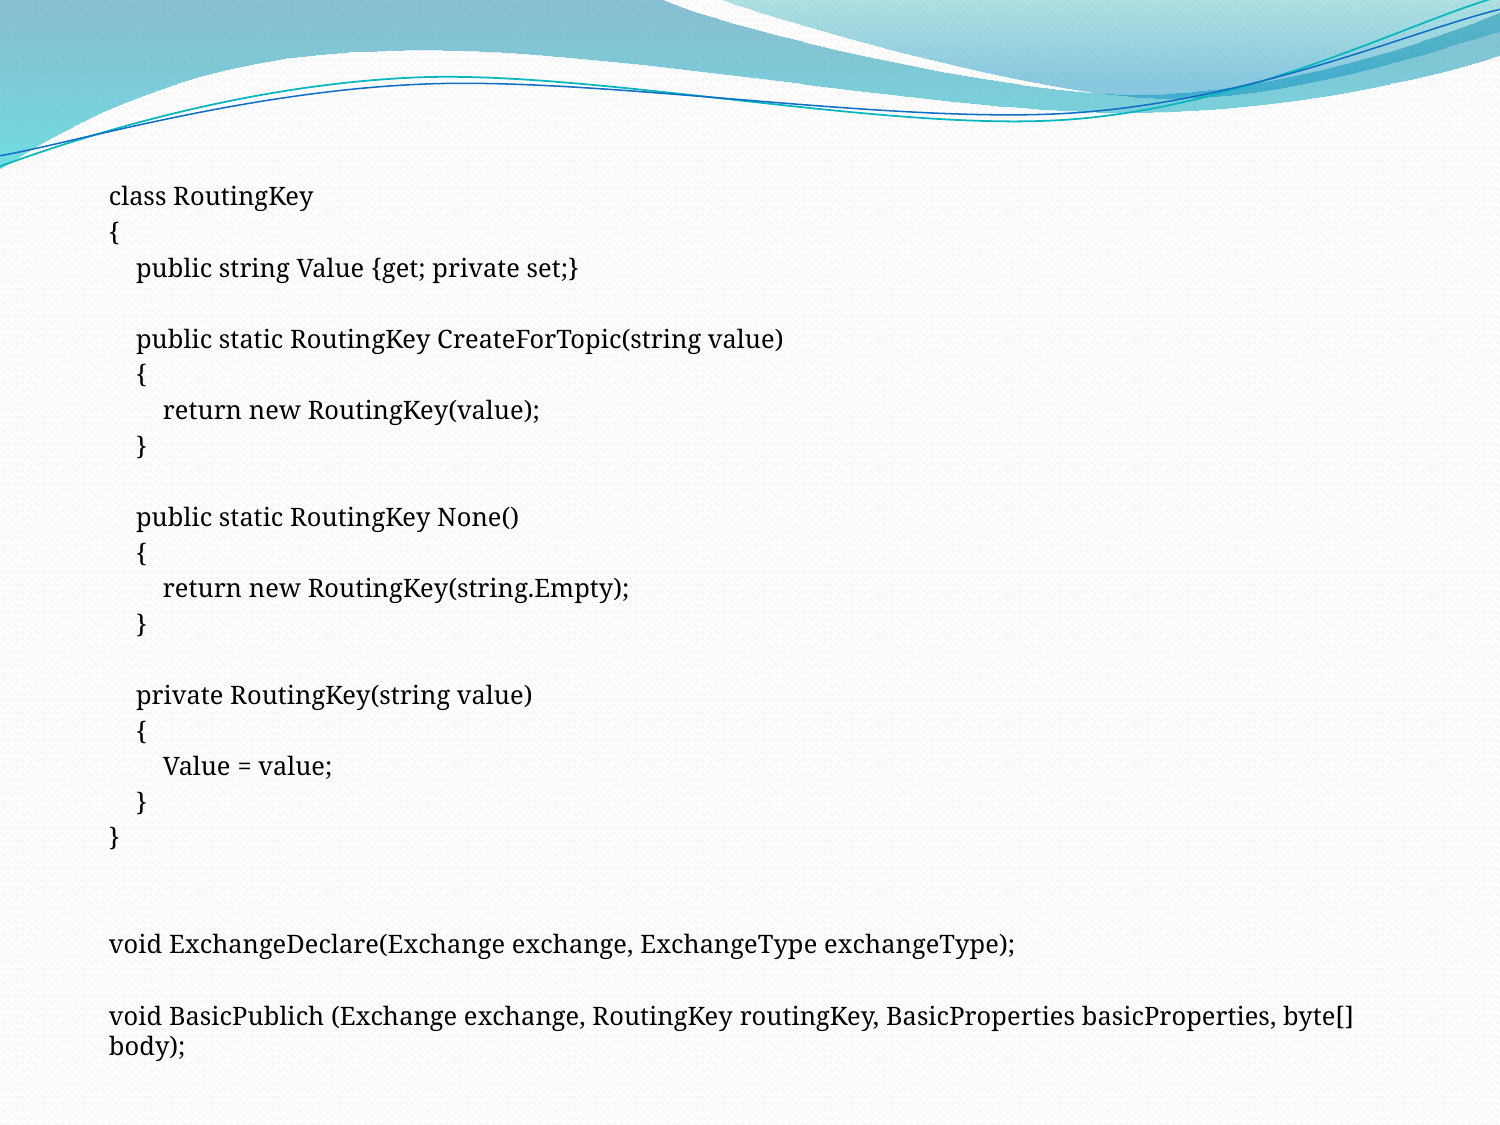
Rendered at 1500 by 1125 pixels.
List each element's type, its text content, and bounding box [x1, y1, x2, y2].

list class RoutingKey { public string Value {get; private set;} public static RoutingKey CreateForTopic(string value) { return new RoutingKey(value); } public static RoutingKey None() { return new RoutingKey(string.Empty); } private RoutingKey(string value) { Value = value; } } void ExchangeDeclare(Exchange exchange, ExchangeType exchangeType); void BasicPublich (Exchange exchange, RoutingKey routingKey, BasicProperties basicProperties, byte[] body); [75, 137, 1425, 1075]
